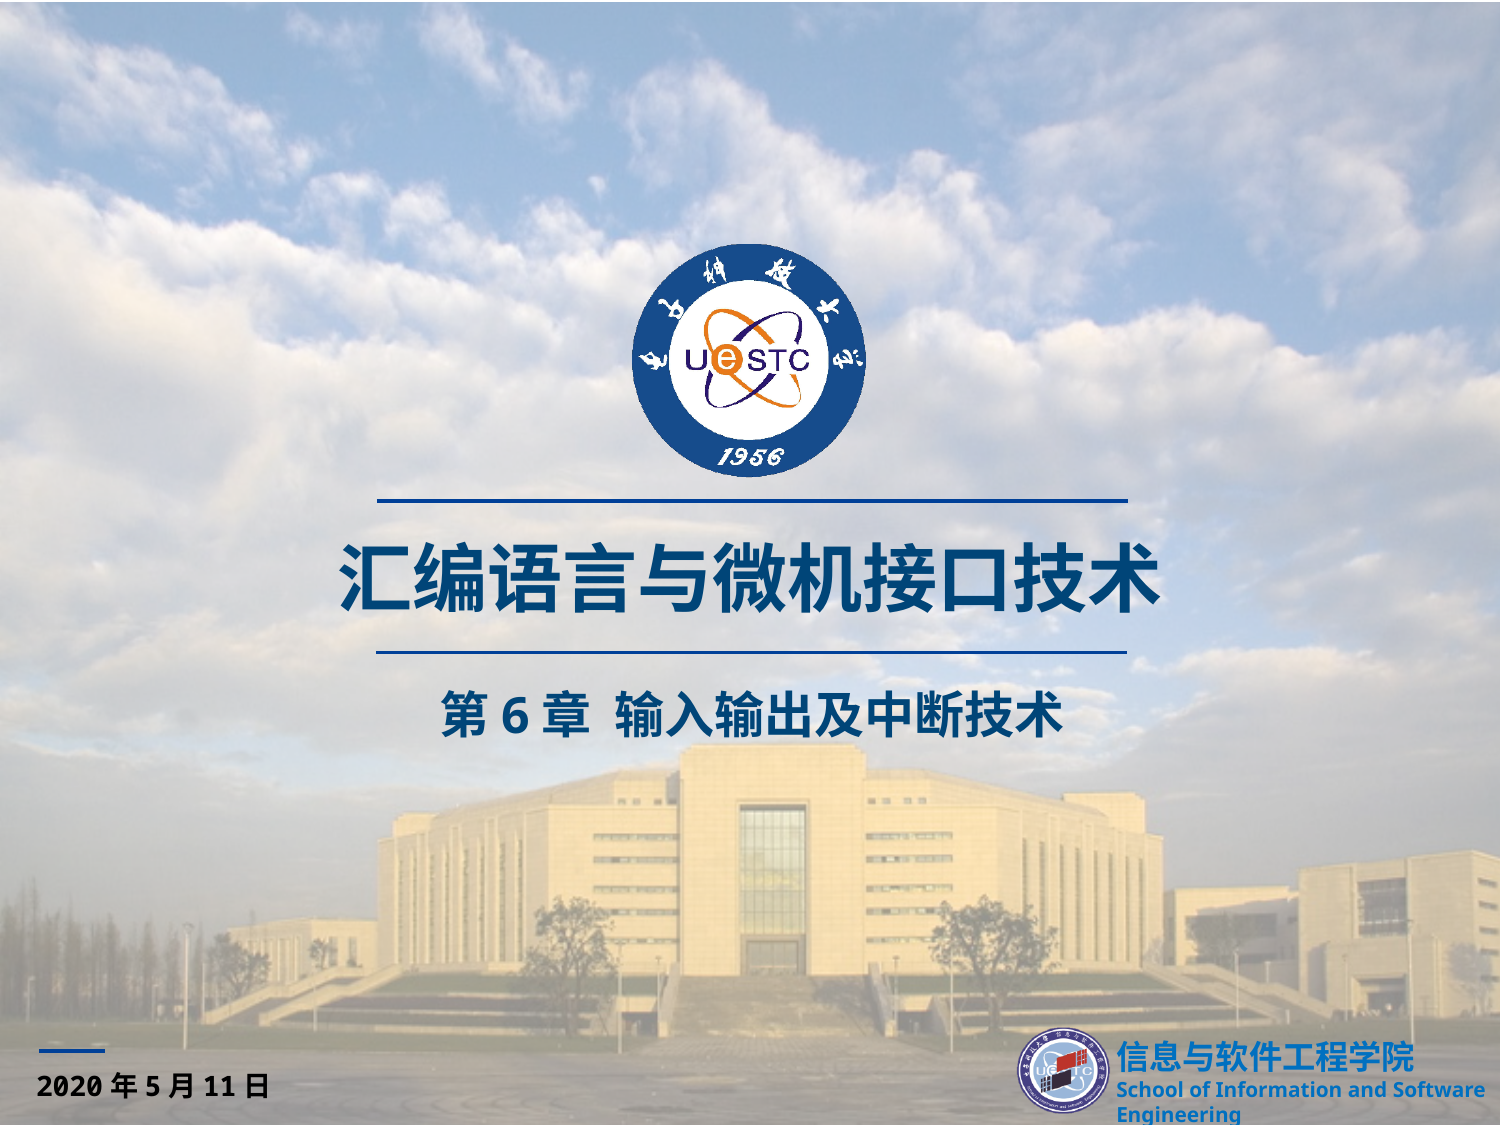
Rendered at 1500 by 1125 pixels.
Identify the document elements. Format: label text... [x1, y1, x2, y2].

text_box [0, 629, 1500, 1125]
text_box 第6章 输入输出及中断技术 [376, 676, 1128, 751]
picture [619, 229, 881, 490]
picture [1012, 1022, 1115, 1118]
text_box 汇编语言与微机接口技术 [0, 524, 1500, 629]
text_box 2020年5月11日 [21, 1060, 312, 1109]
text_box 信息与软件工程学院 School of Information and Software Engineering [1101, 1029, 1500, 1125]
text_box [0, 2, 1500, 524]
